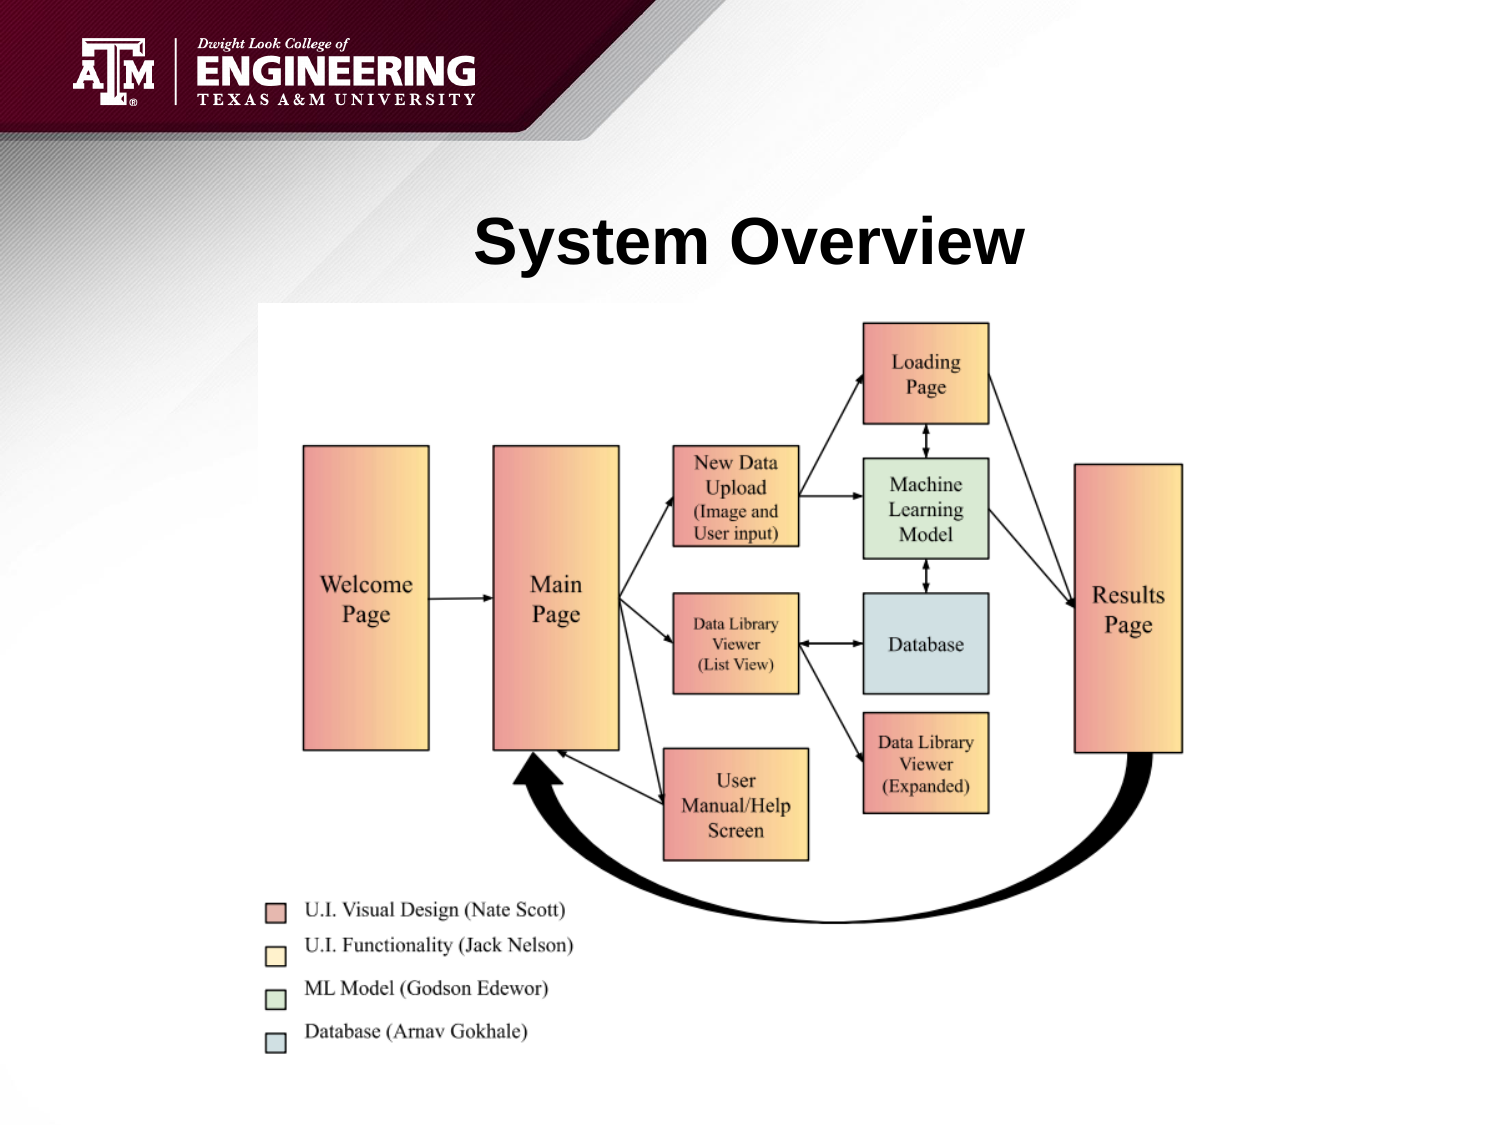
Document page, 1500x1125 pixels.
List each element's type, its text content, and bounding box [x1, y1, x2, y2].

picture [0, 0, 1500, 1125]
title System Overview [75, 172, 1425, 304]
